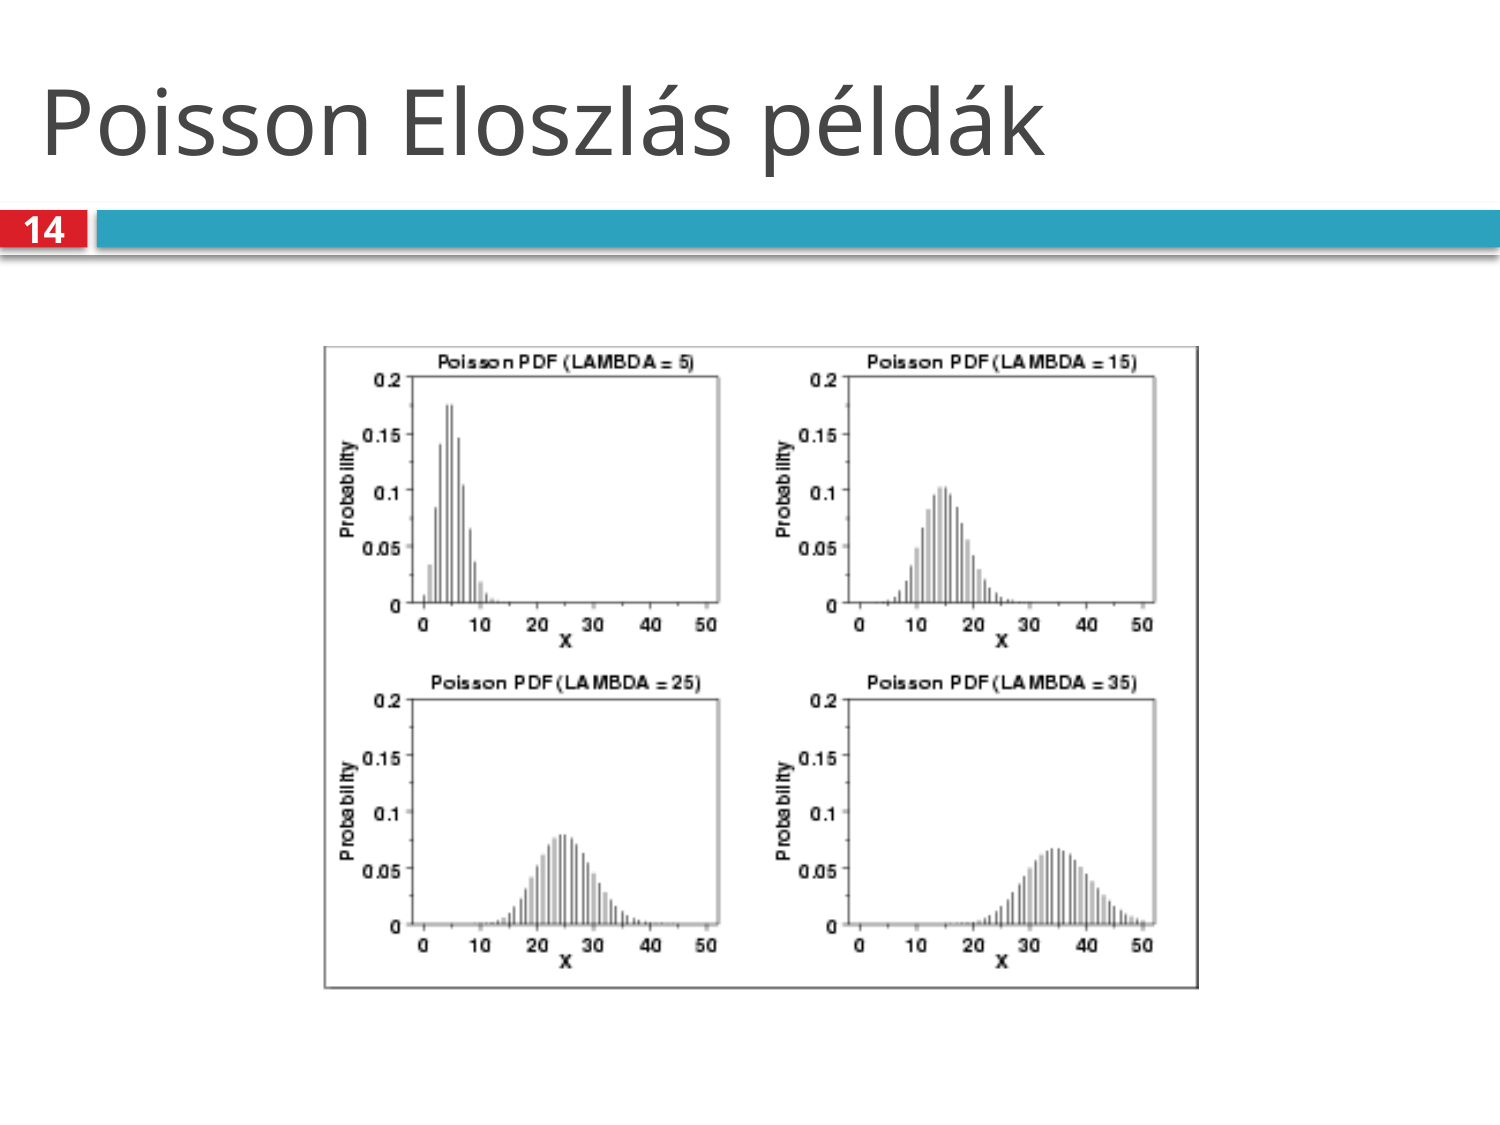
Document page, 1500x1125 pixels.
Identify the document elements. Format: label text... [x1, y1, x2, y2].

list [321, 346, 1200, 993]
slide_number 14 [0, 206, 88, 257]
title Poisson Eloszlás példák [24, 37, 1475, 200]
